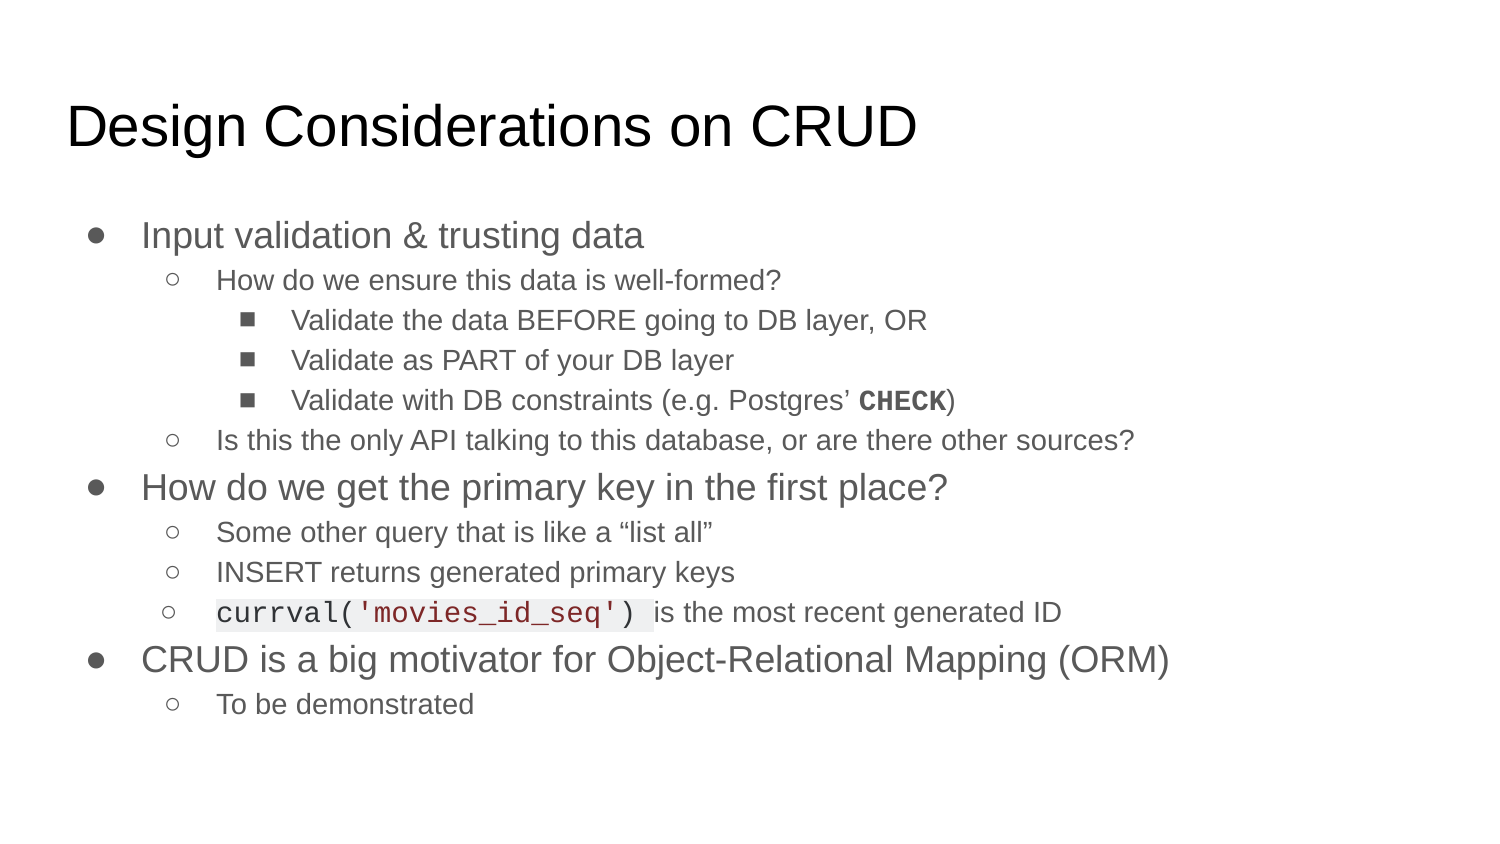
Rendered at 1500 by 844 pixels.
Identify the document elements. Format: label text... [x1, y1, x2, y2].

list Input validation & trusting data How do we ensure this data is well-formed? Validate the data BEFORE going to DB layer, OR Validate as PART of your DB layer Validate with DB constraints (e.g. Postgres’ CHECK) Is this the only API talking to this database, or are there other sources? How do we get the primary key in the first place? Some other query that is like a “list all” INSERT returns generated primary keys currval('movies_id_seq') is the most recent generated ID CRUD is a big motivator for Object-Relational Mapping (ORM) To be demonstrated [51, 189, 1449, 750]
title Design Considerations on CRUD [51, 72, 1449, 167]
